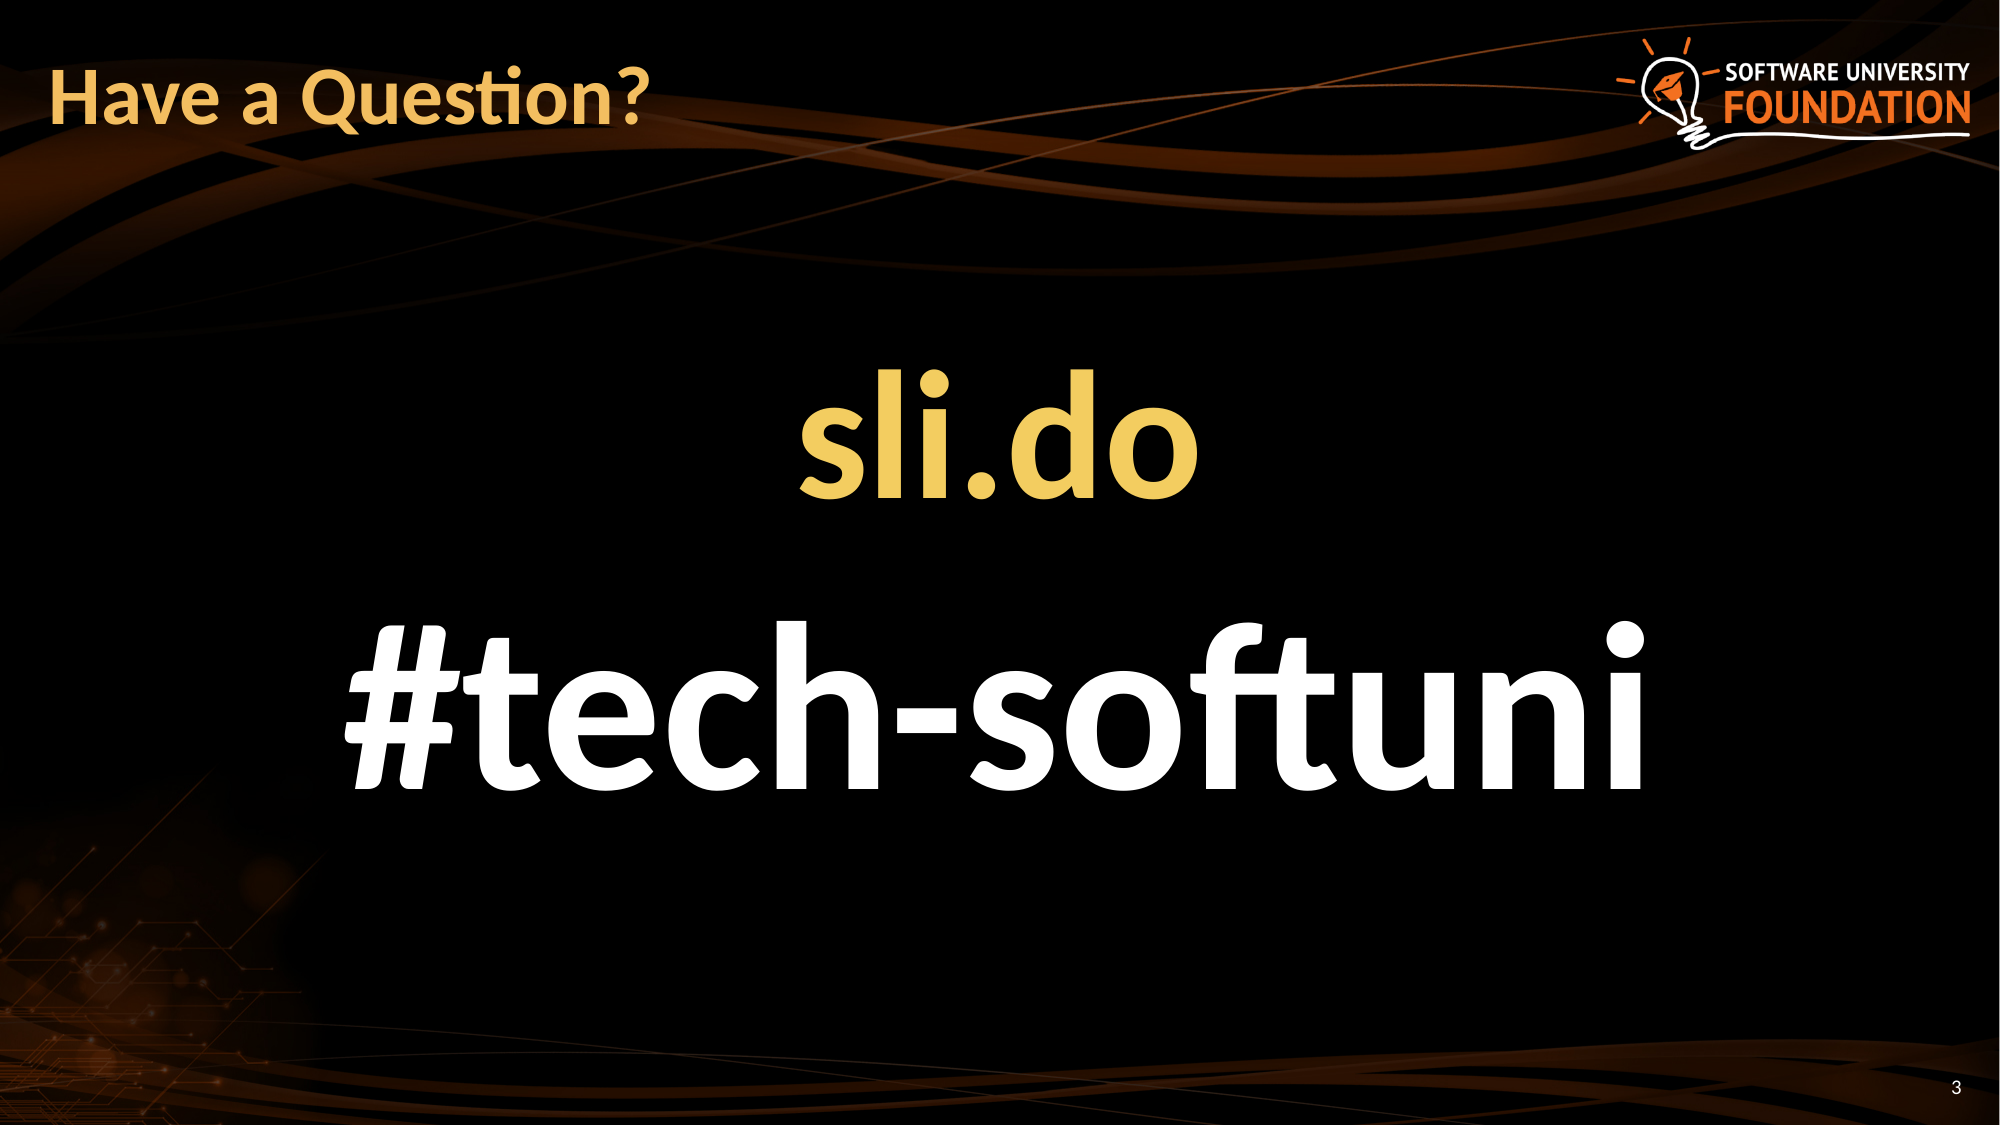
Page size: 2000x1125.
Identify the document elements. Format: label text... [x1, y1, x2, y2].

list sli.do #tech-softuni [31, 188, 1968, 1071]
title Have a Question? [30, 6, 1602, 189]
slide_number 3 [1897, 1071, 1968, 1103]
picture [0, 0, 2000, 1125]
